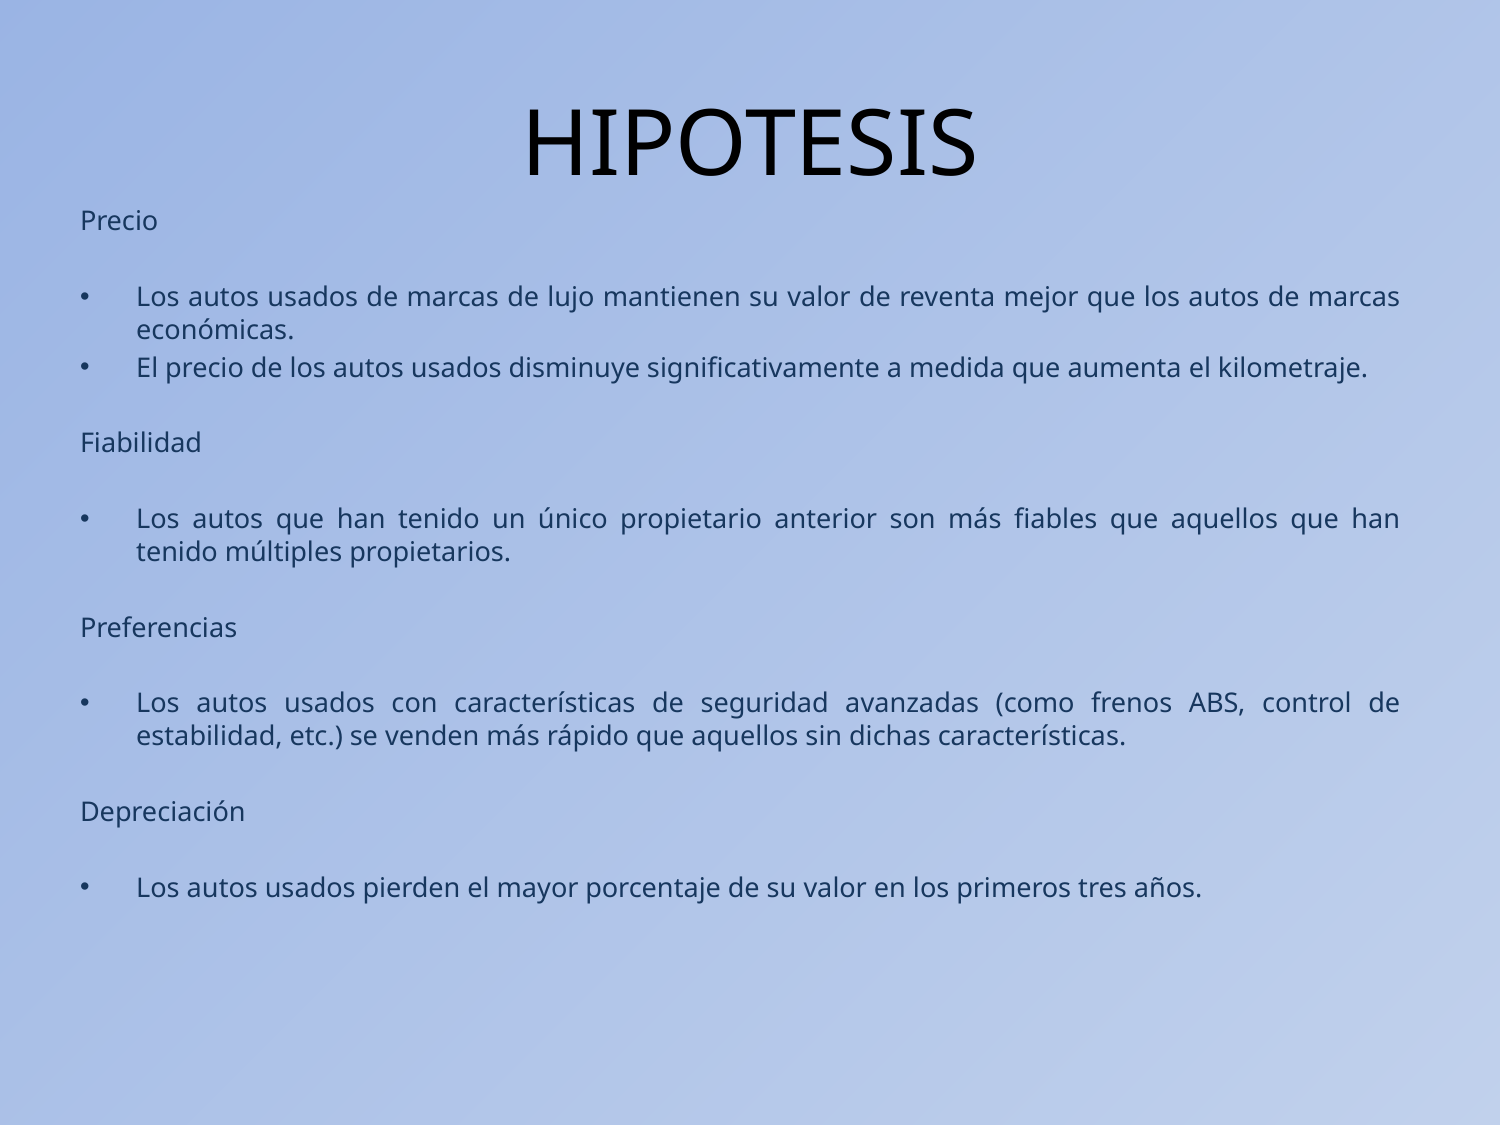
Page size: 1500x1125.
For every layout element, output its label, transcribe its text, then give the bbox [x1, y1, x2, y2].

list Precio Los autos usados de marcas de lujo mantienen su valor de reventa mejor que los autos de marcas económicas. El precio de los autos usados disminuye significativamente a medida que aumenta el kilometraje. Fiabilidad Los autos que han tenido un único propietario anterior son más fiables que aquellos que han tenido múltiples propietarios. Preferencias Los autos usados con características de seguridad avanzadas (como frenos ABS, control de estabilidad, etc.) se venden más rápido que aquellos sin dichas características. Depreciación Los autos usados pierden el mayor porcentaje de su valor en los primeros tres años. [64, 196, 1415, 939]
title HIPOTESIS [75, 45, 1425, 233]
